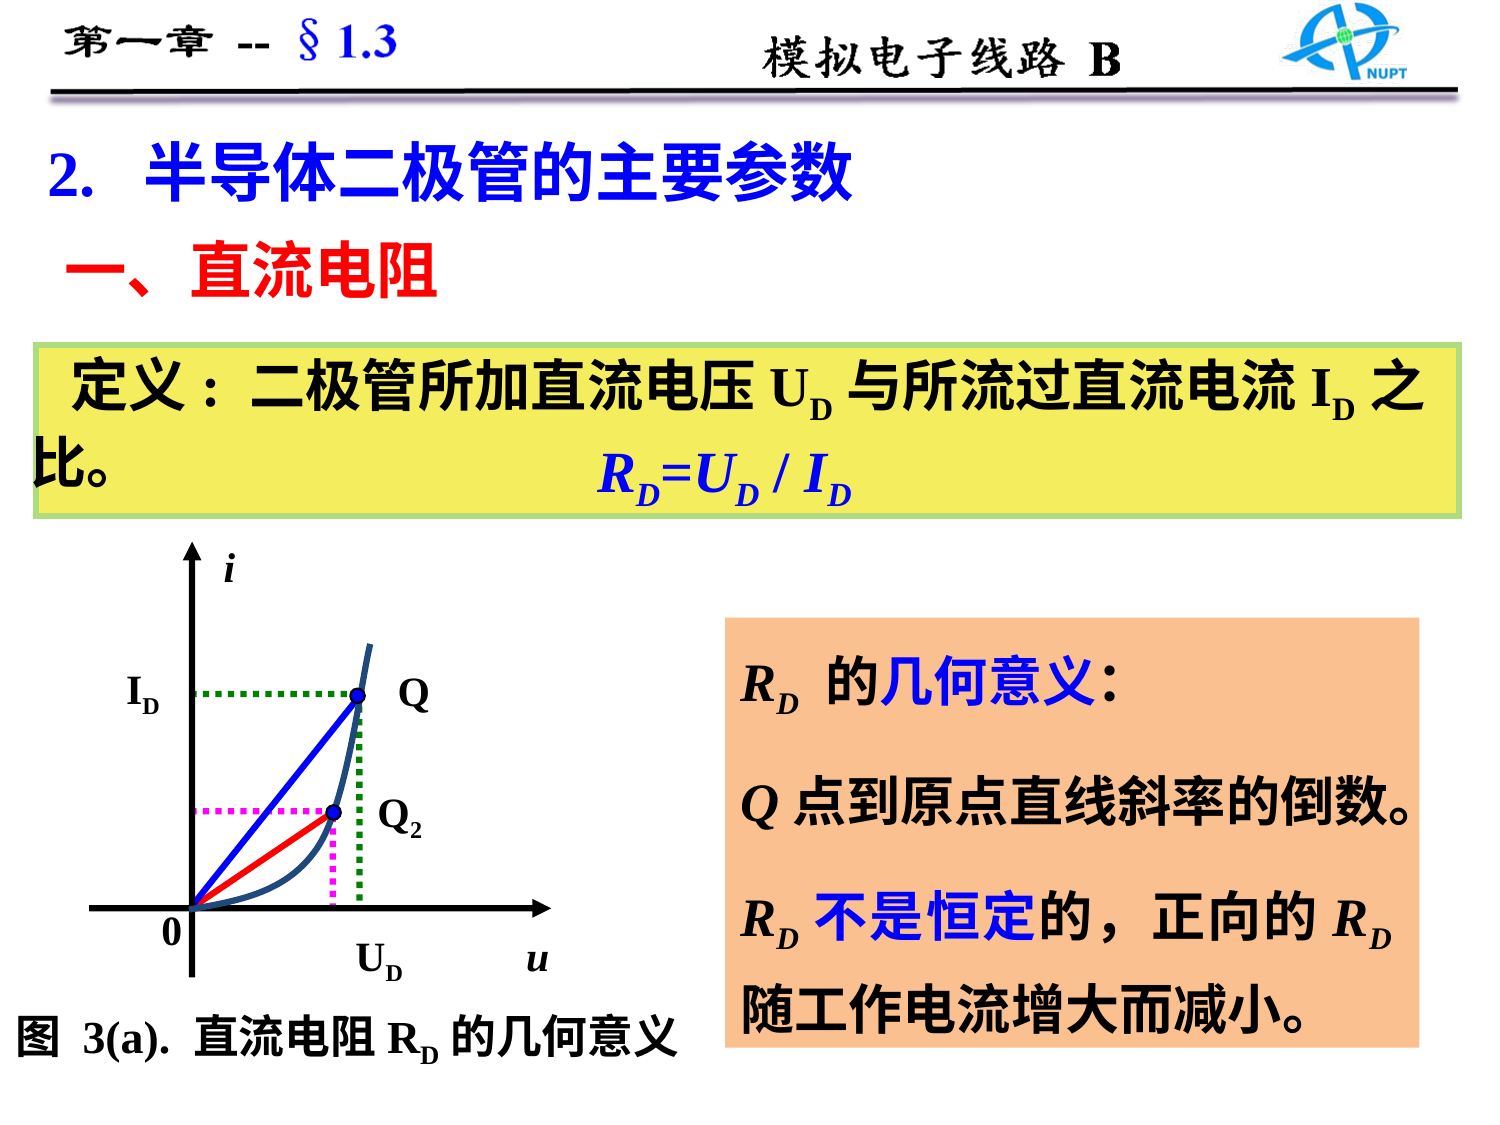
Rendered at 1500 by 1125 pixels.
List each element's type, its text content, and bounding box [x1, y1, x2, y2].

text_box [920, 502, 1460, 517]
text_box [35, 502, 582, 517]
picture [32, 0, 1468, 112]
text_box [88, 525, 571, 995]
text_box 一、直流电阻 [49, 223, 506, 313]
text_box RD=UD / ID [582, 502, 920, 521]
text_box RD 的几何意义： Q点到原点直线斜率的倒数。 RD不是恒定的，正向的RD随工作电流增大而减小。 [725, 617, 1420, 1048]
text_box 图 3(a). 直流电阻RD的几何意义 [0, 1000, 694, 1078]
text_box 2. 半导体二极管的主要参数 [32, 124, 1048, 217]
text_box 定义: 二极管所加直流电压UD与所流过直流电流ID之比。 [15, 340, 1487, 502]
